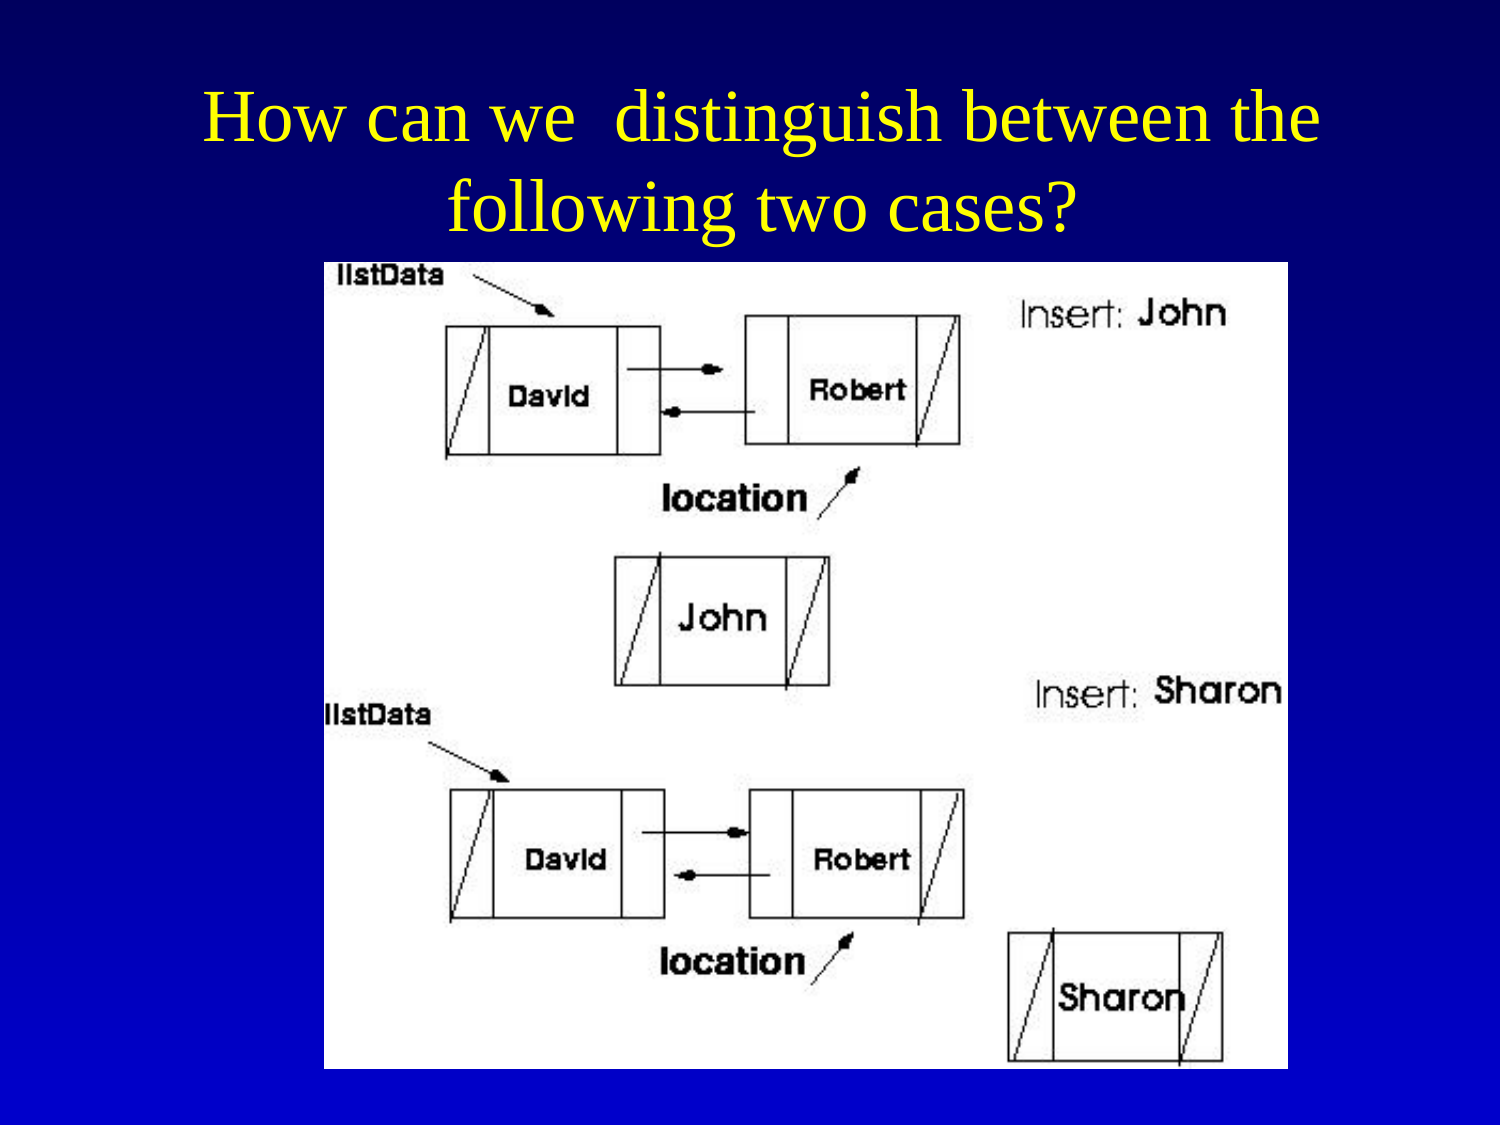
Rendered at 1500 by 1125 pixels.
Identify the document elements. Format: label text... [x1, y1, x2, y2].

picture [324, 262, 1288, 1070]
title How can we distinguish between the following two cases? [124, 62, 1401, 251]
